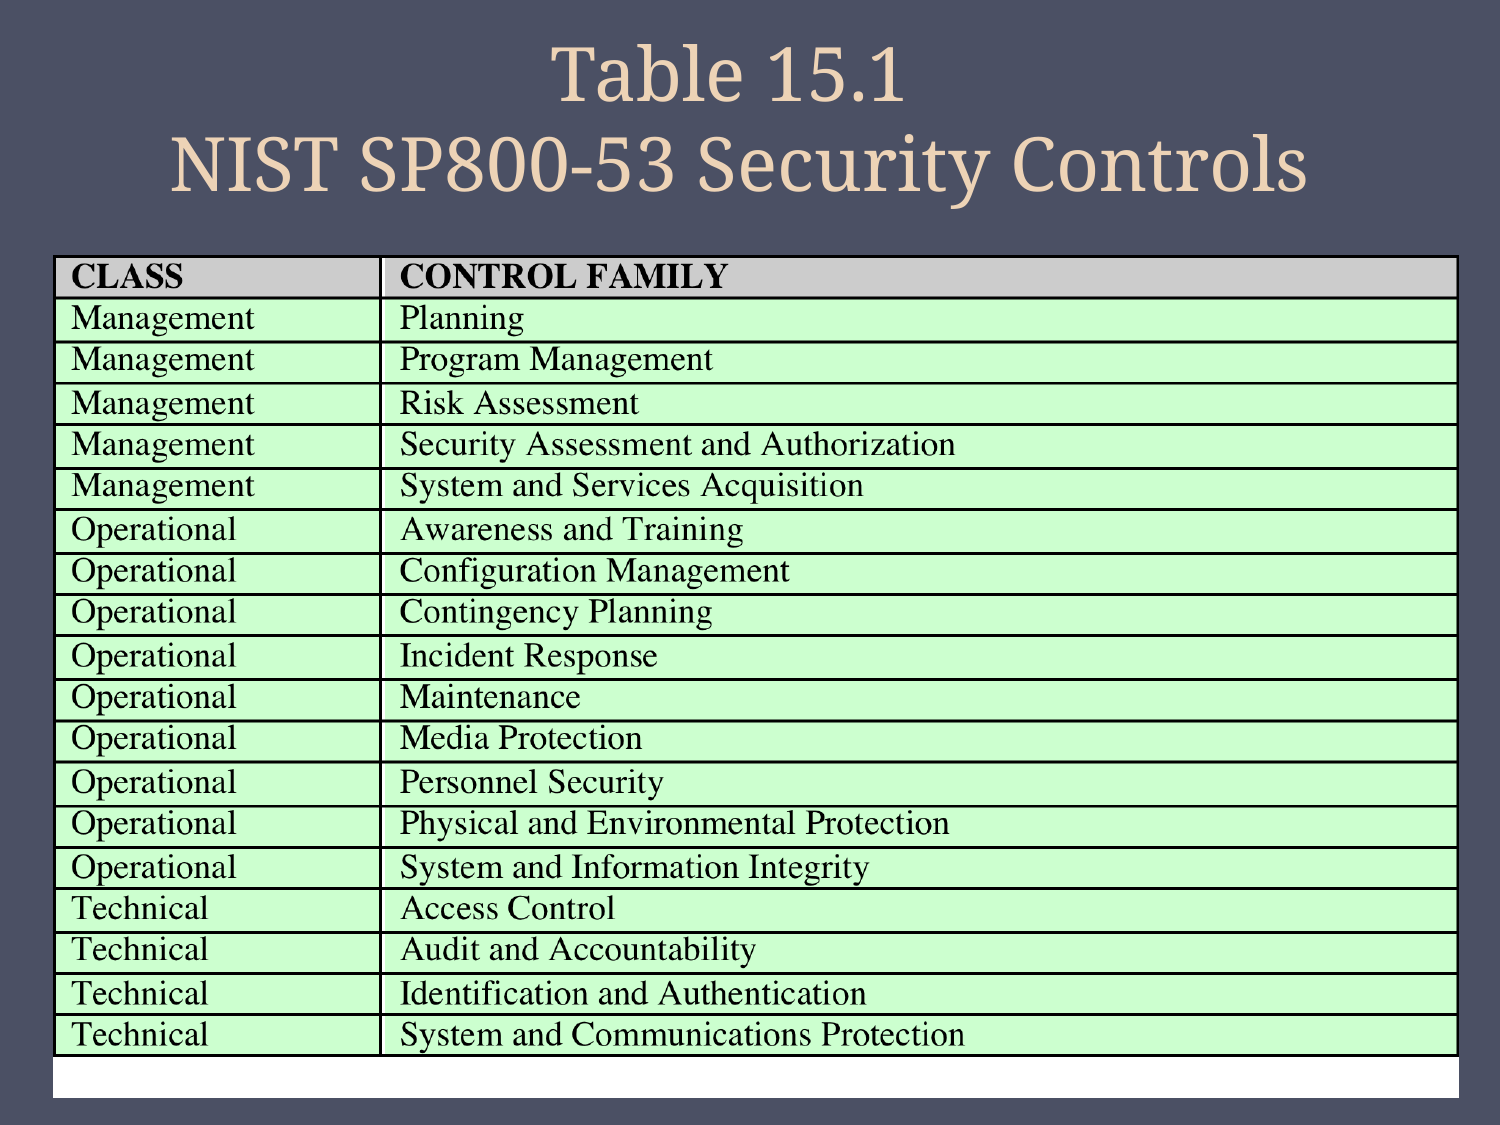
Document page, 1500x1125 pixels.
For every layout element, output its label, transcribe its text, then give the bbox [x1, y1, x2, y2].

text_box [52, 255, 1459, 1098]
text_box Table 15.1 NIST SP800-53 Security Controls [0, 19, 1500, 214]
